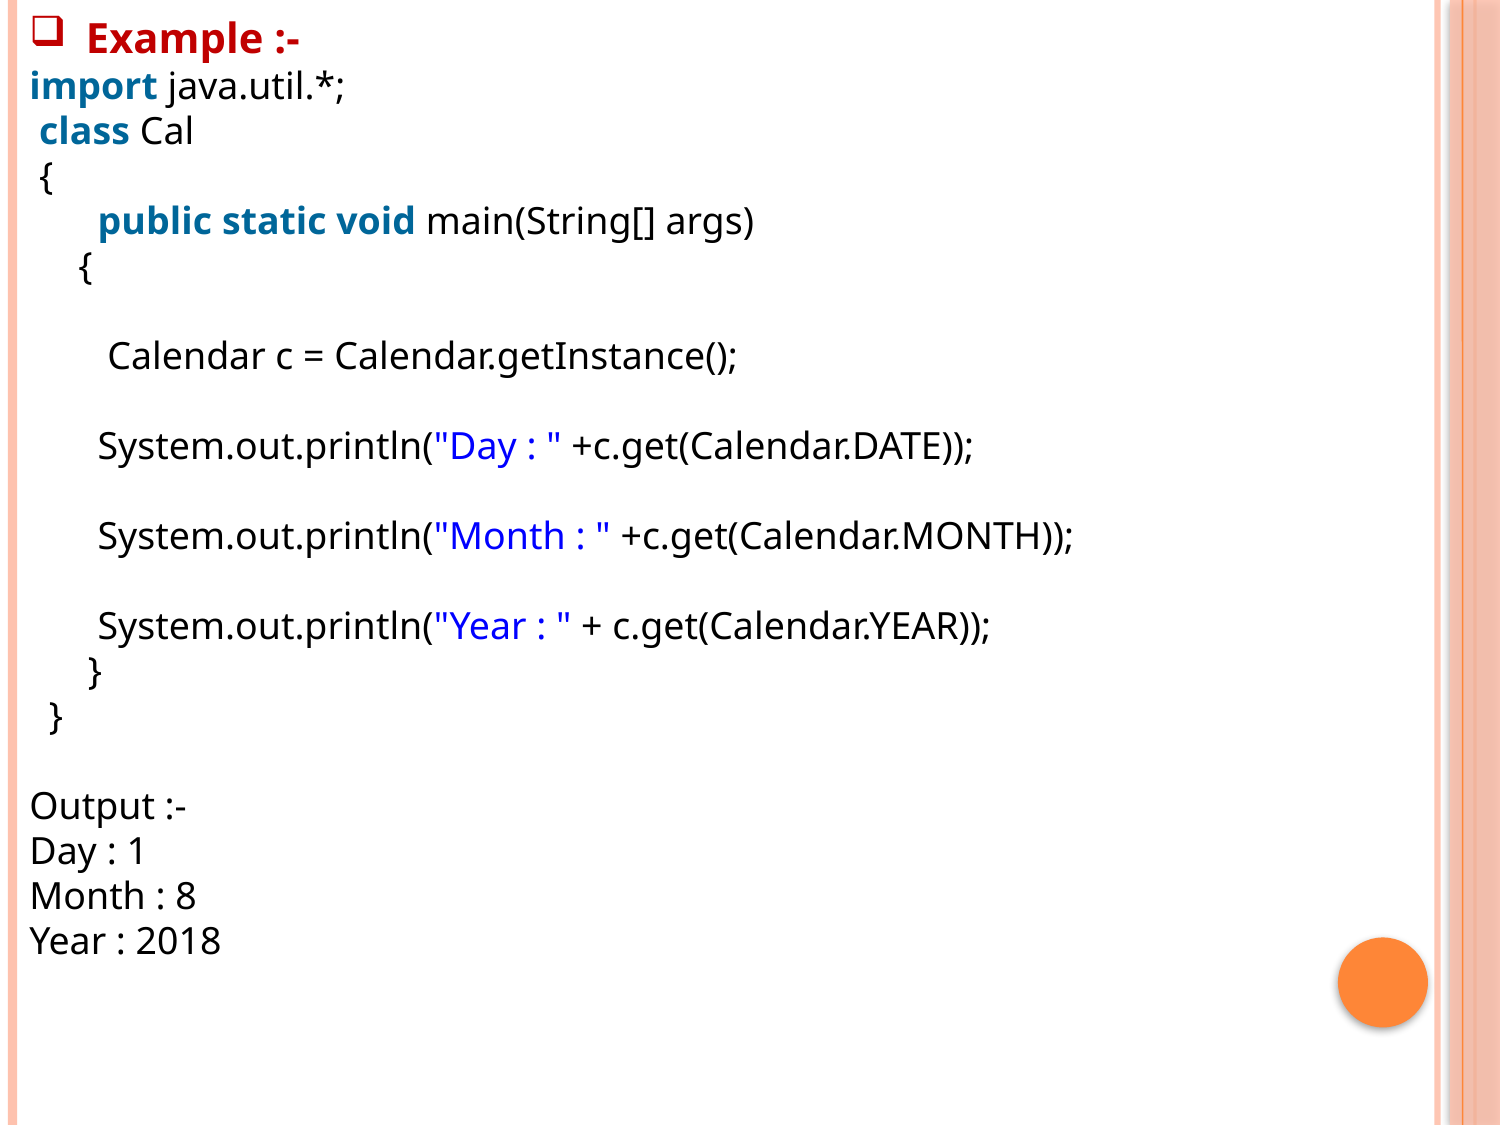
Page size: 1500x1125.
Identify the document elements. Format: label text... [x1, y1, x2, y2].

text_box Example :- import java.util.*; class Cal { public static void main(String[] args) { Calendar c = Calendar.getInstance(); System.out.println("Day : " +c.get(Calendar.DATE)); System.out.println("Month : " +c.get(Calendar.MONTH)); System.out.println("Year : " + c.get(Calendar.YEAR)); } } Output :- Day : 1 Month : 8 Year : 2018 [29, 11, 1412, 962]
